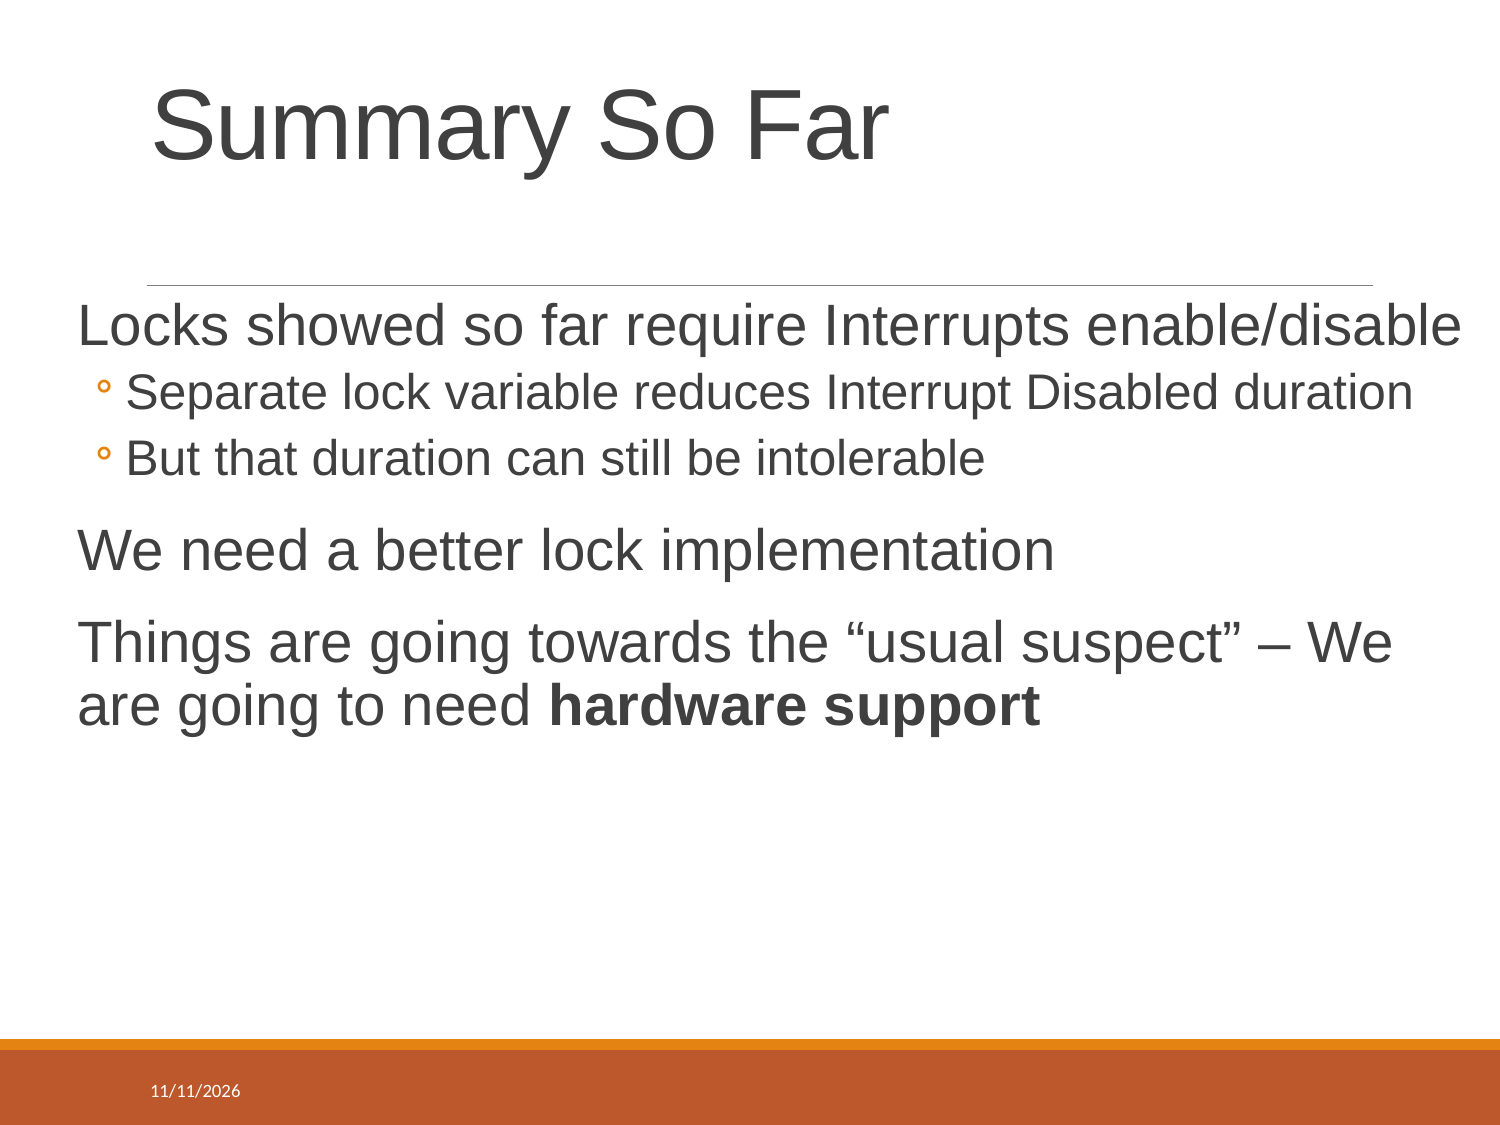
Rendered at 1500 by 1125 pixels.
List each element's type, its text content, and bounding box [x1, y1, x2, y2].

title Summary So Far [135, 43, 1373, 188]
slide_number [135, 1059, 440, 1120]
list Locks showed so far require Interrupts enable/disable Separate lock variable reduces Interrupt Disabled duration But that duration can still be intolerable We need a better lock implementation Things are going towards the “usual suspect” – We are going to need hardware support [62, 287, 1488, 1100]
